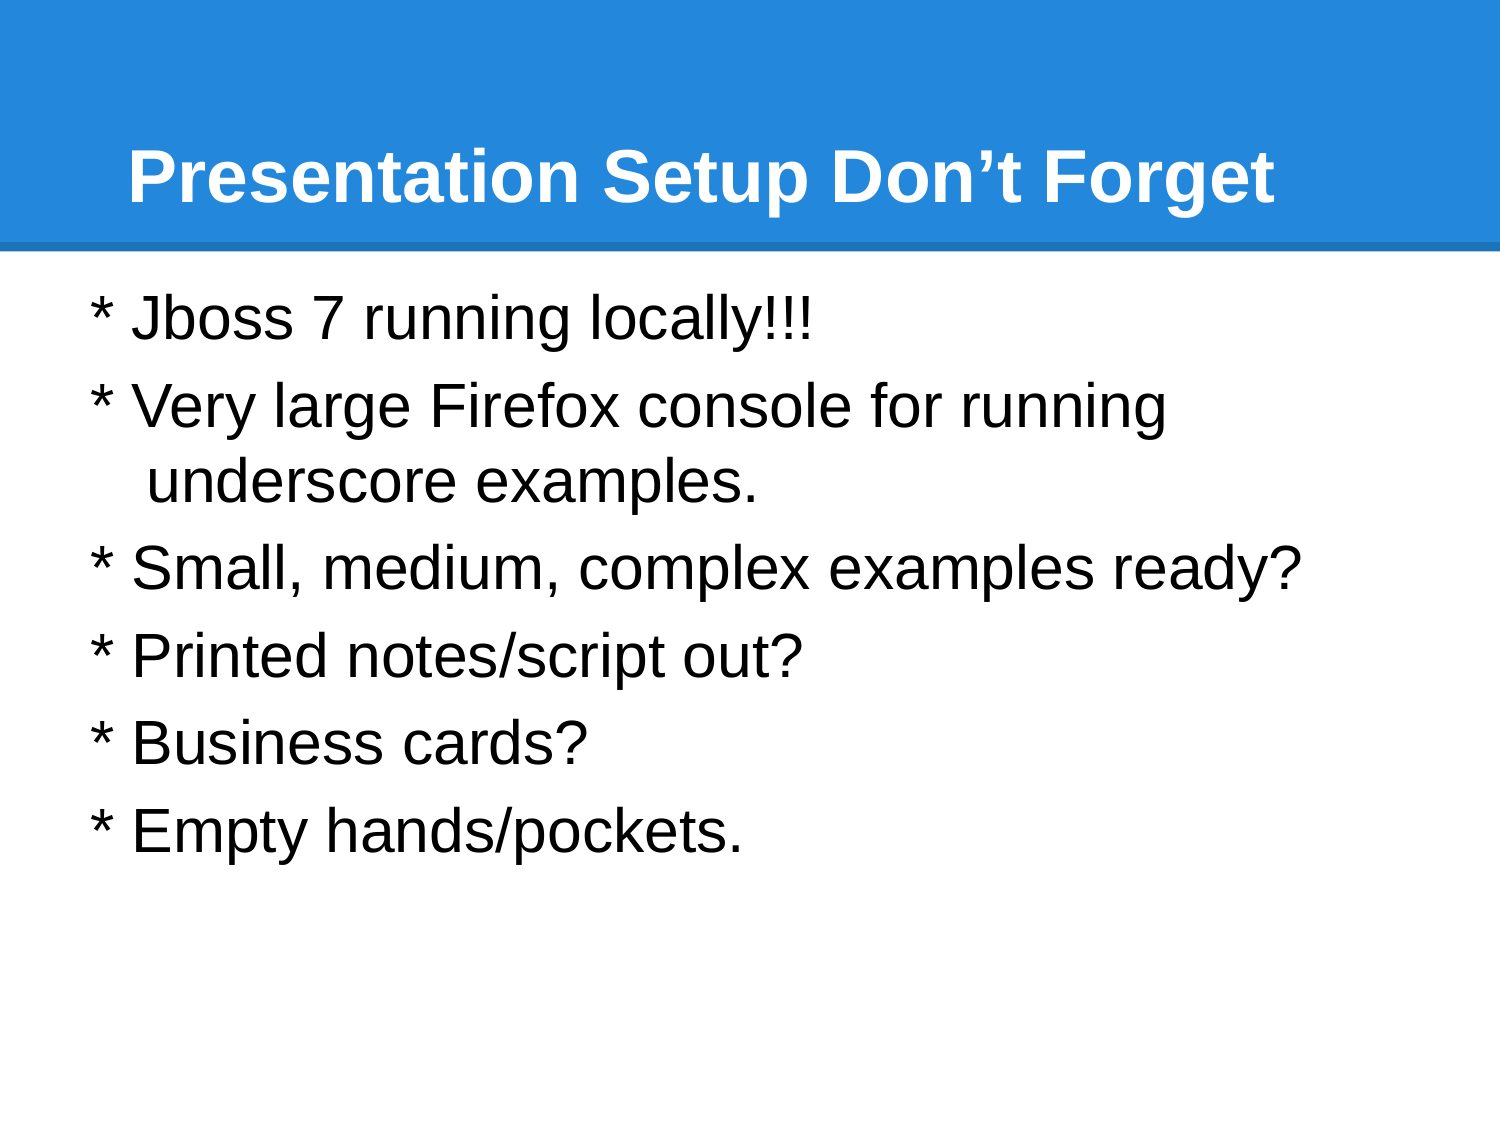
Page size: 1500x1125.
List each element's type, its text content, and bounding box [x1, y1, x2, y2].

list * Jboss 7 running locally!!! * Very large Firefox console for running underscore examples. * Small, medium, complex examples ready? * Printed notes/script out? * Business cards? * Empty hands/pockets. [75, 262, 1425, 1078]
title Presentation Setup Don’t Forget [75, 45, 1425, 233]
